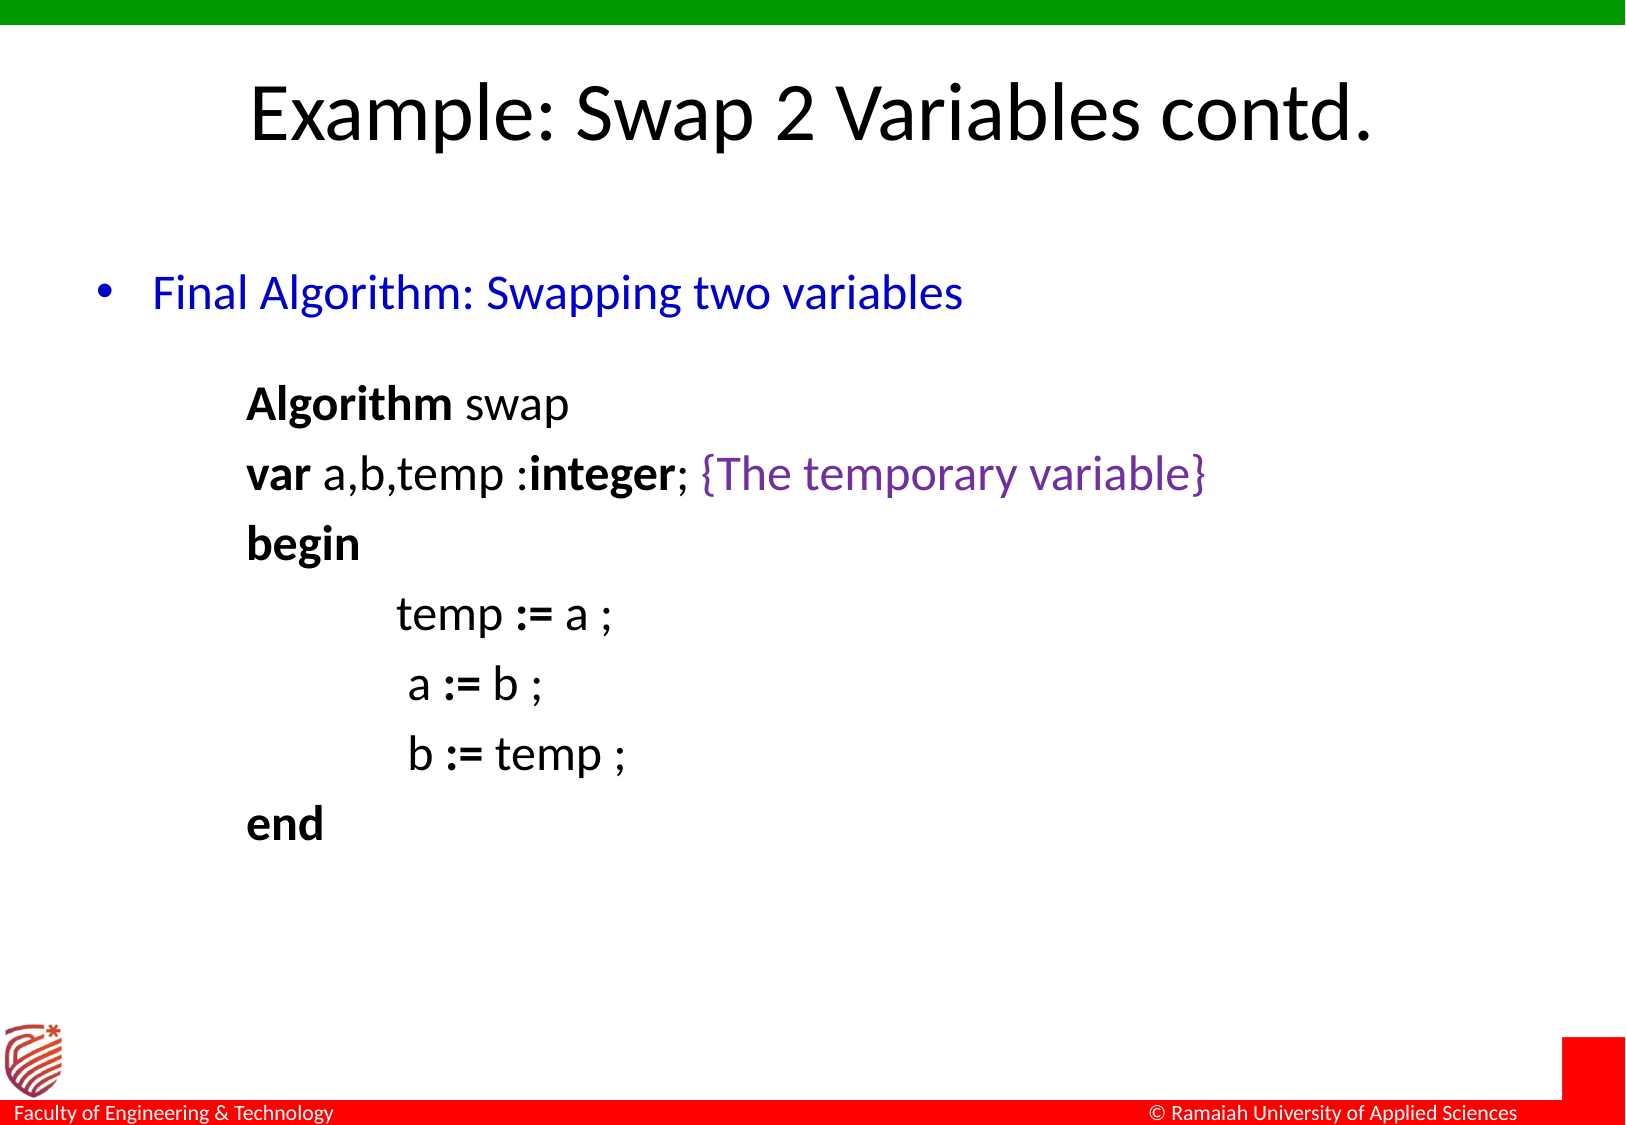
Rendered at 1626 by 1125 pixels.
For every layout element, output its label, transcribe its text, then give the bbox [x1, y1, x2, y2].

picture [0, 1013, 69, 1100]
title Example: Swap 2 Variables contd. [81, 50, 1544, 162]
list Final Algorithm: Swapping two variables Algorithm swap var a,b,temp :integer; {The temporary variable} begin temp := a ; a := b ; b := temp ; end [81, 162, 1544, 1075]
